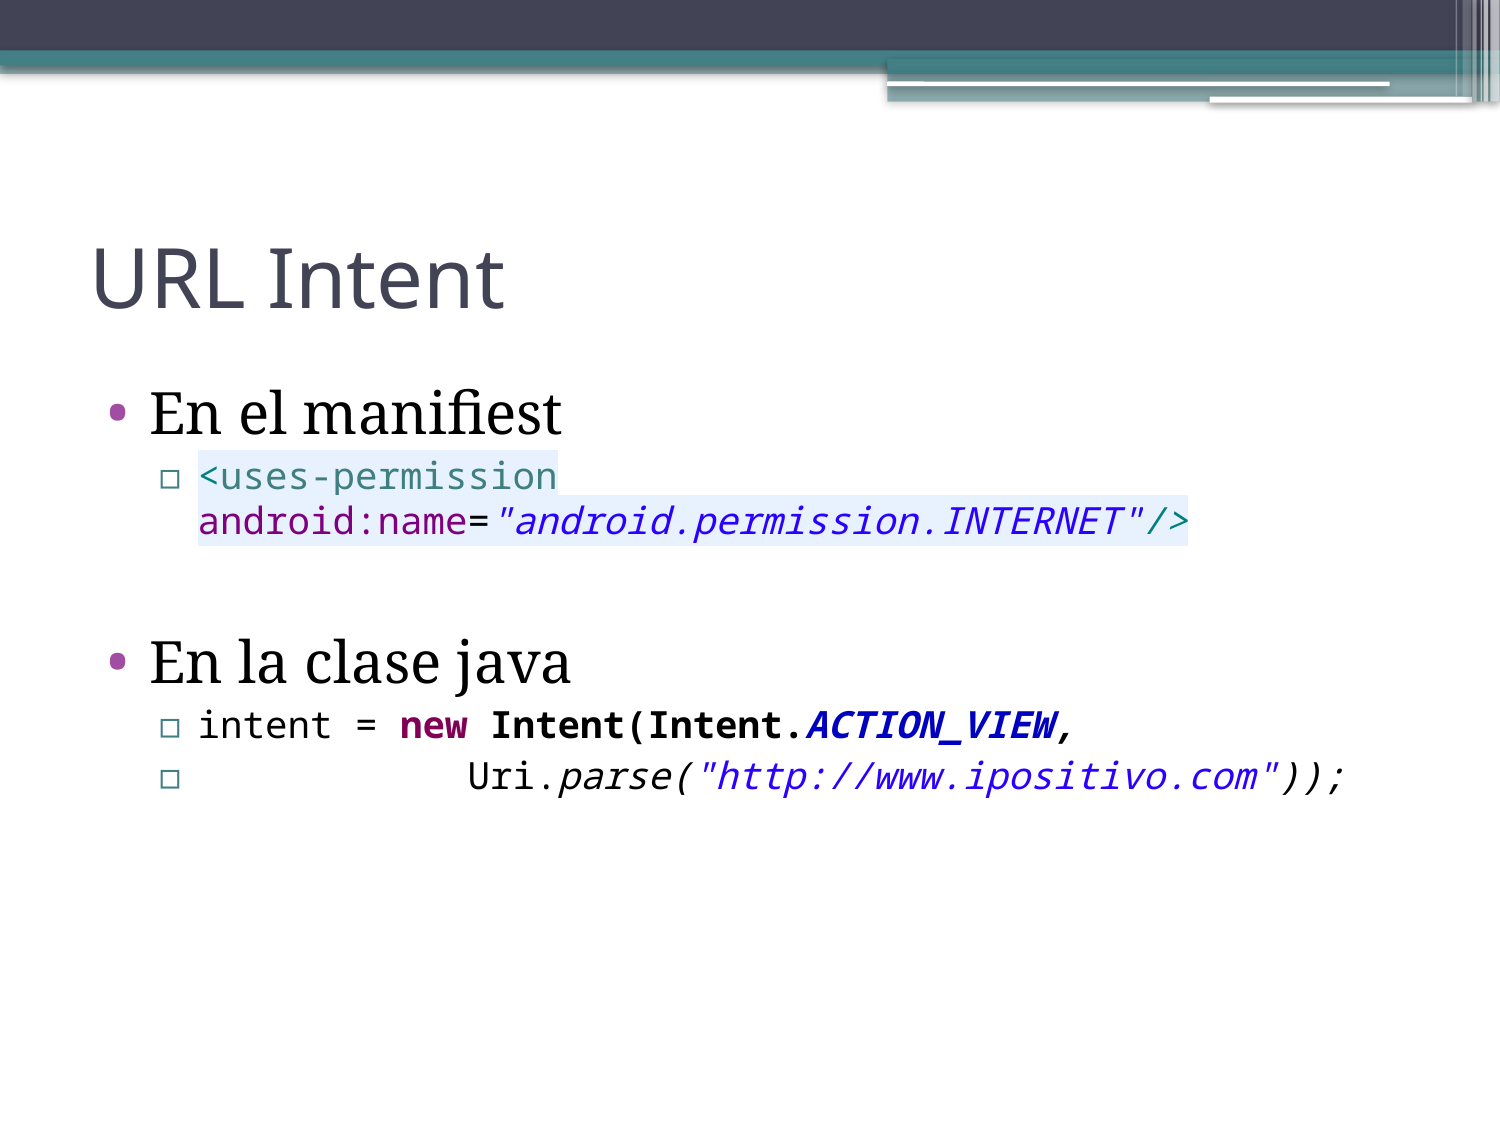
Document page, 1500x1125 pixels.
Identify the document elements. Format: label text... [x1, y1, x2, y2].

title URL Intent [75, 187, 1425, 363]
list En el manifiest <uses-permission android:name="android.permission.INTERNET"/> En la clase java intent = new Intent(Intent.ACTION_VIEW, Uri.parse("http://www.ipositivo.com")); [75, 368, 1425, 1079]
